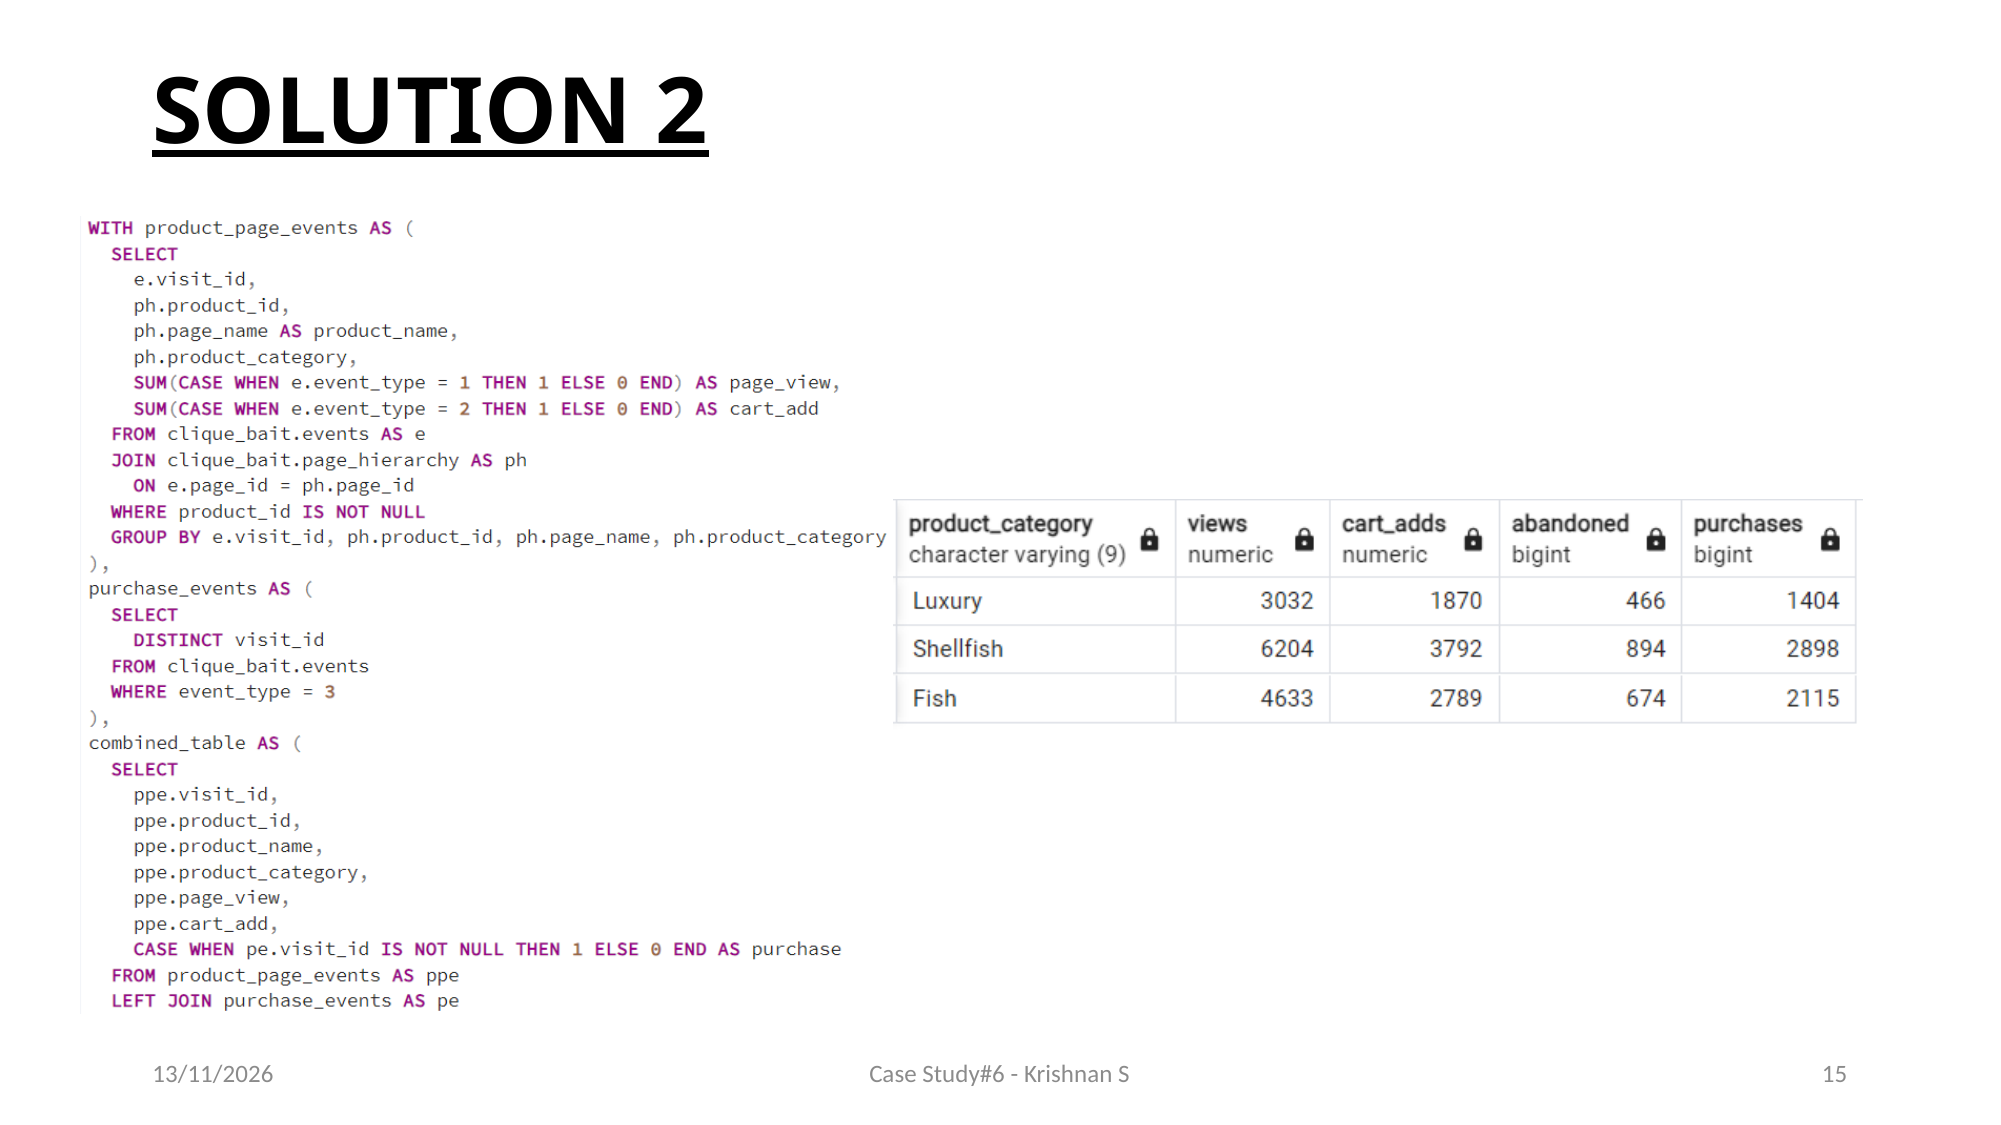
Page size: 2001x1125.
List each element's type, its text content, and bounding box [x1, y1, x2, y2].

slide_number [137, 1042, 588, 1103]
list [80, 216, 894, 1014]
slide_number 15 [1412, 1042, 1863, 1103]
title SOLUTION 2 [137, 59, 1863, 278]
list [893, 499, 1863, 730]
footer Case Study#6 - Krishnan S [662, 1042, 1338, 1103]
